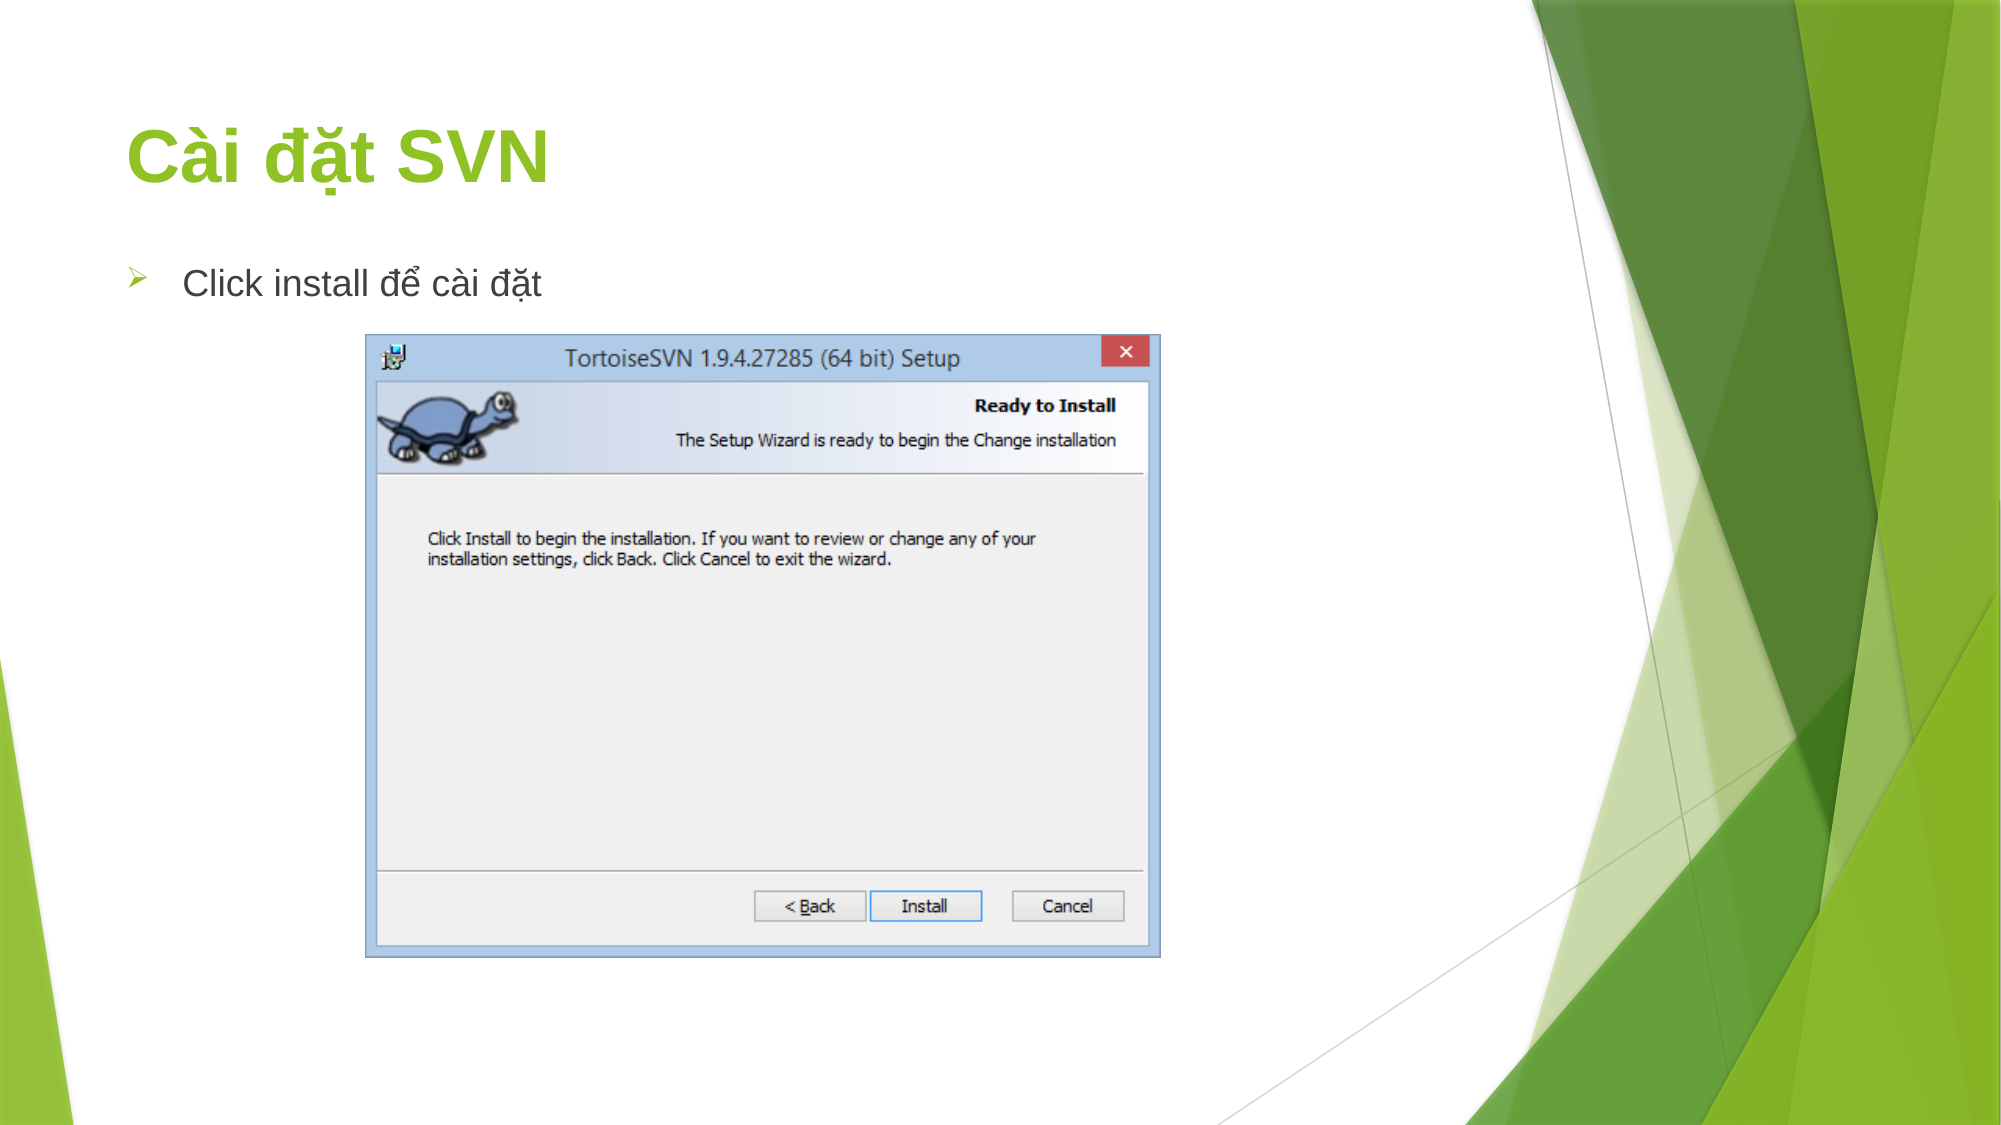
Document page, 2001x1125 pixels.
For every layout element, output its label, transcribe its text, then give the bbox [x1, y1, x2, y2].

title Cài đặt SVN [111, 99, 1522, 251]
list Click install để cài đặt [111, 251, 1522, 889]
picture [364, 333, 1161, 959]
